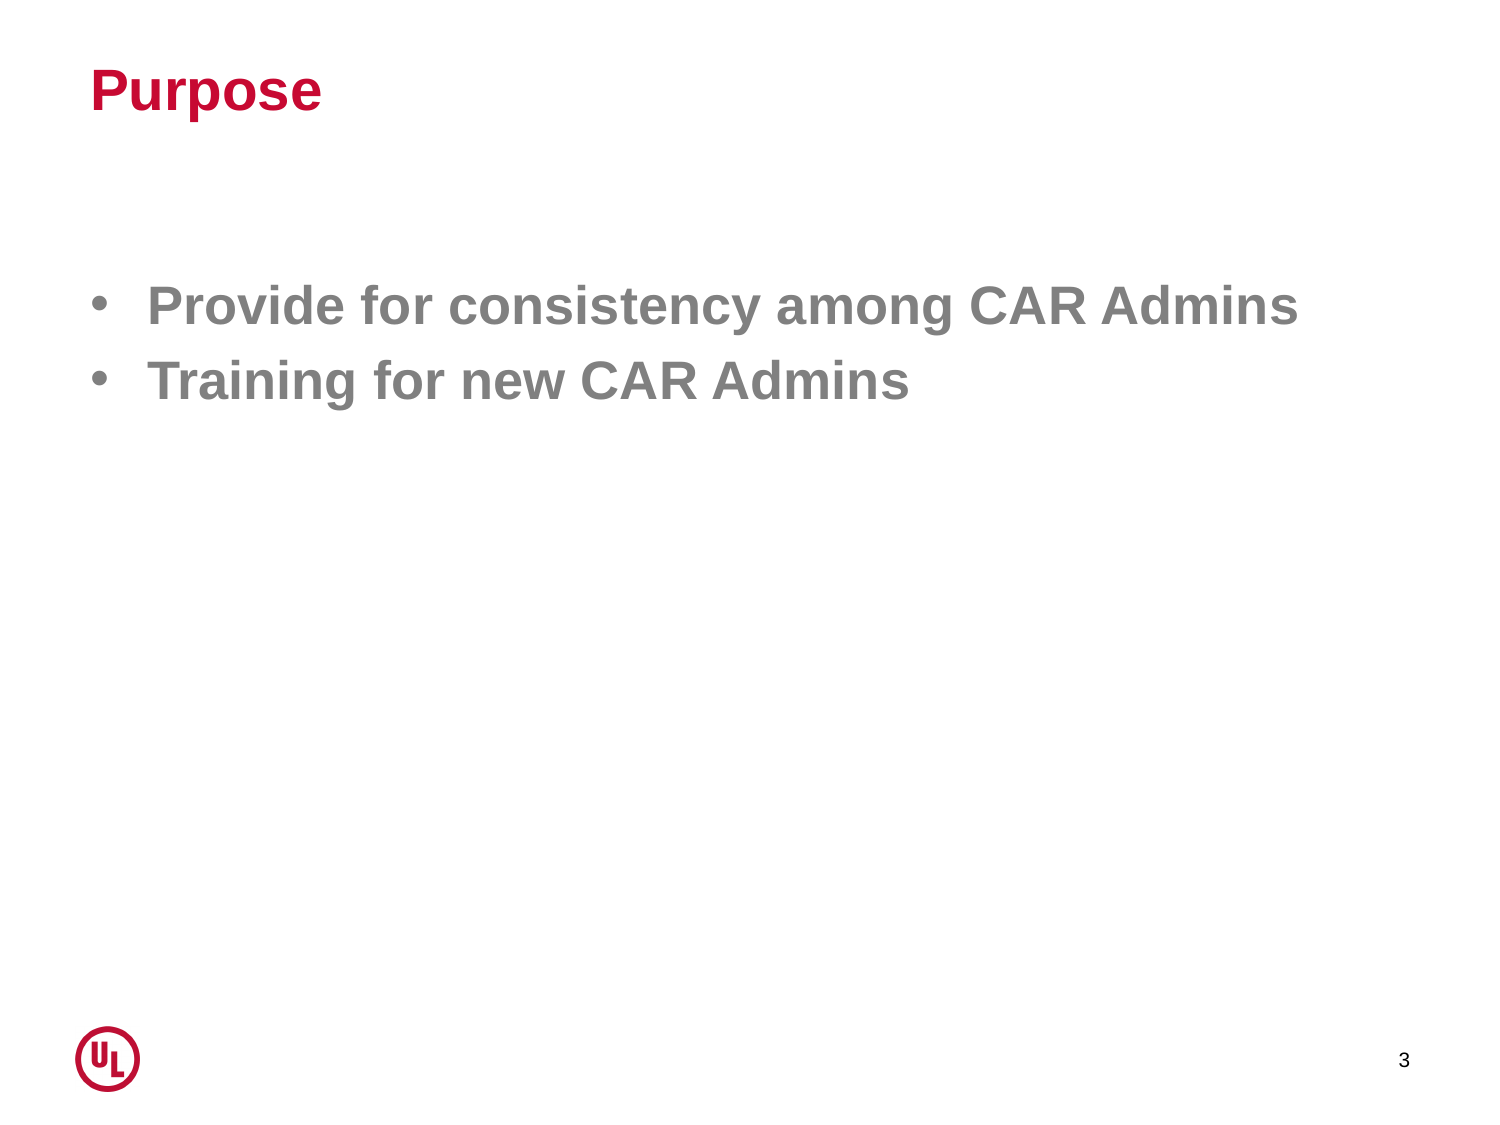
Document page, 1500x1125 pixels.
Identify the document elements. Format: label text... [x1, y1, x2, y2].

title Purpose [75, 45, 1425, 233]
picture [75, 1026, 140, 1092]
list Provide for consistency among CAR Admins Training for new CAR Admins [75, 262, 1425, 1005]
slide_number 3 [1319, 1029, 1425, 1090]
